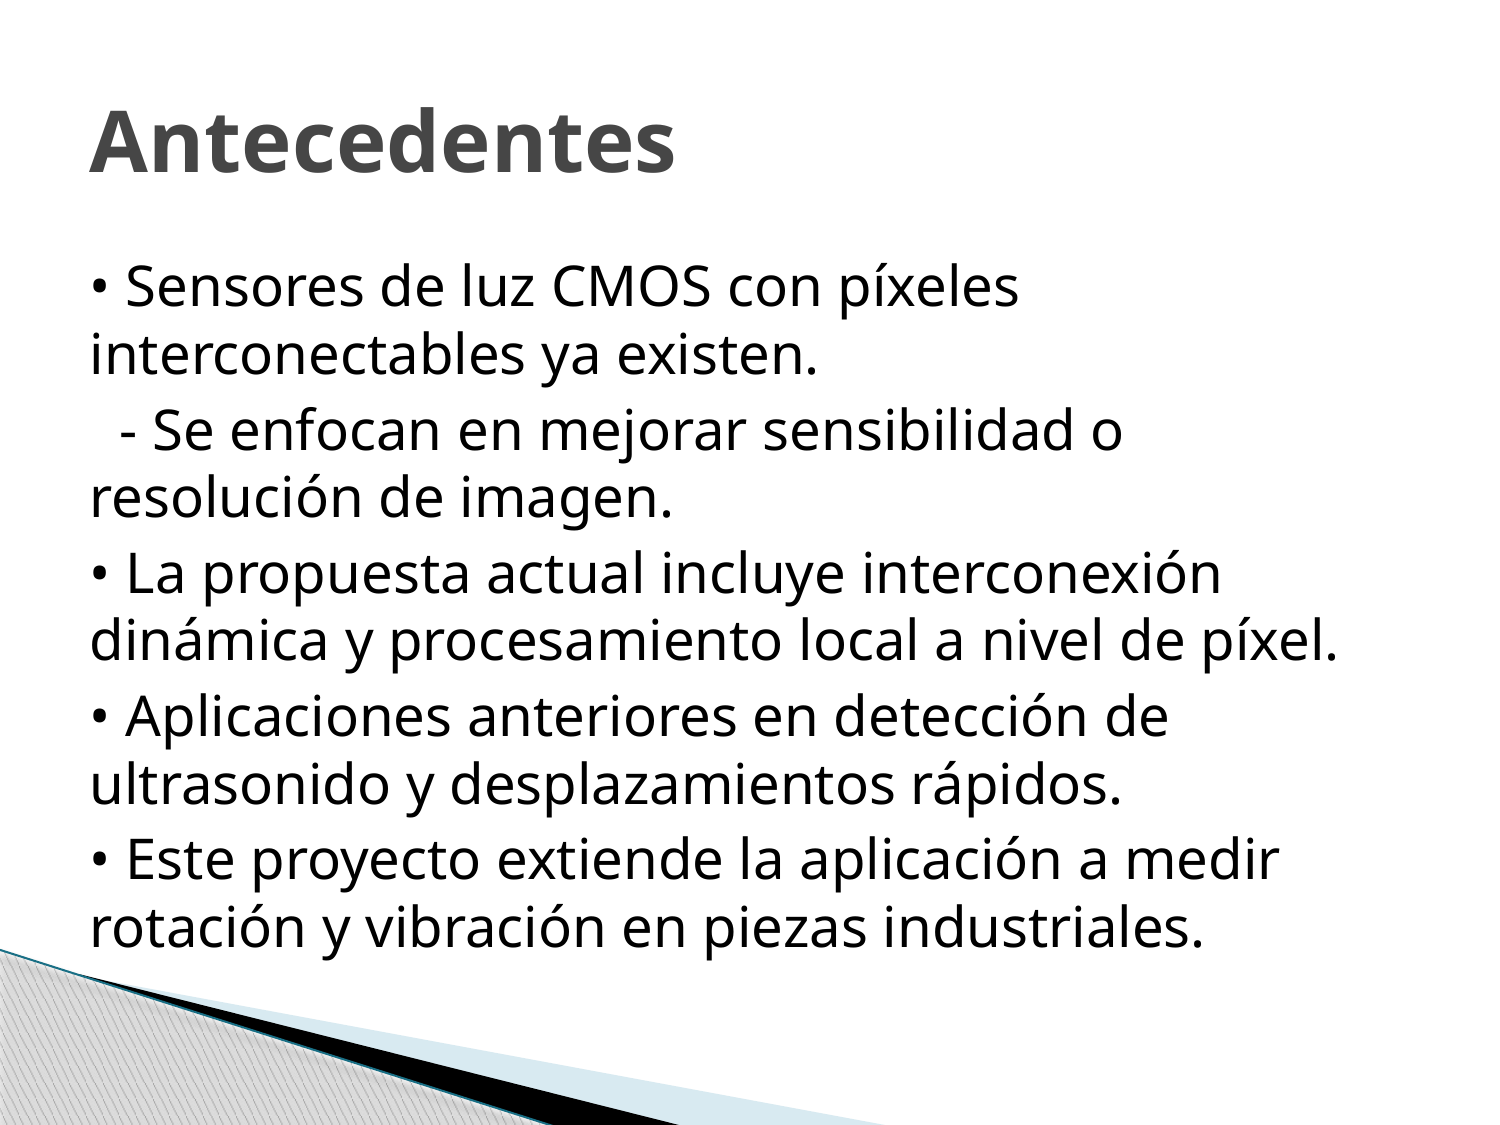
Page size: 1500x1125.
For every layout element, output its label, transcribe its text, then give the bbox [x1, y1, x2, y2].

title Antecedentes [75, 45, 1425, 233]
list • Sensores de luz CMOS con píxeles interconectables ya existen. - Se enfocan en mejorar sensibilidad o resolución de imagen. • La propuesta actual incluye interconexión dinámica y procesamiento local a nivel de píxel. • Aplicaciones anteriores en detección de ultrasonido y desplazamientos rápidos. • Este proyecto extiende la aplicación a medir rotación y vibración en piezas industriales. [75, 243, 1425, 986]
